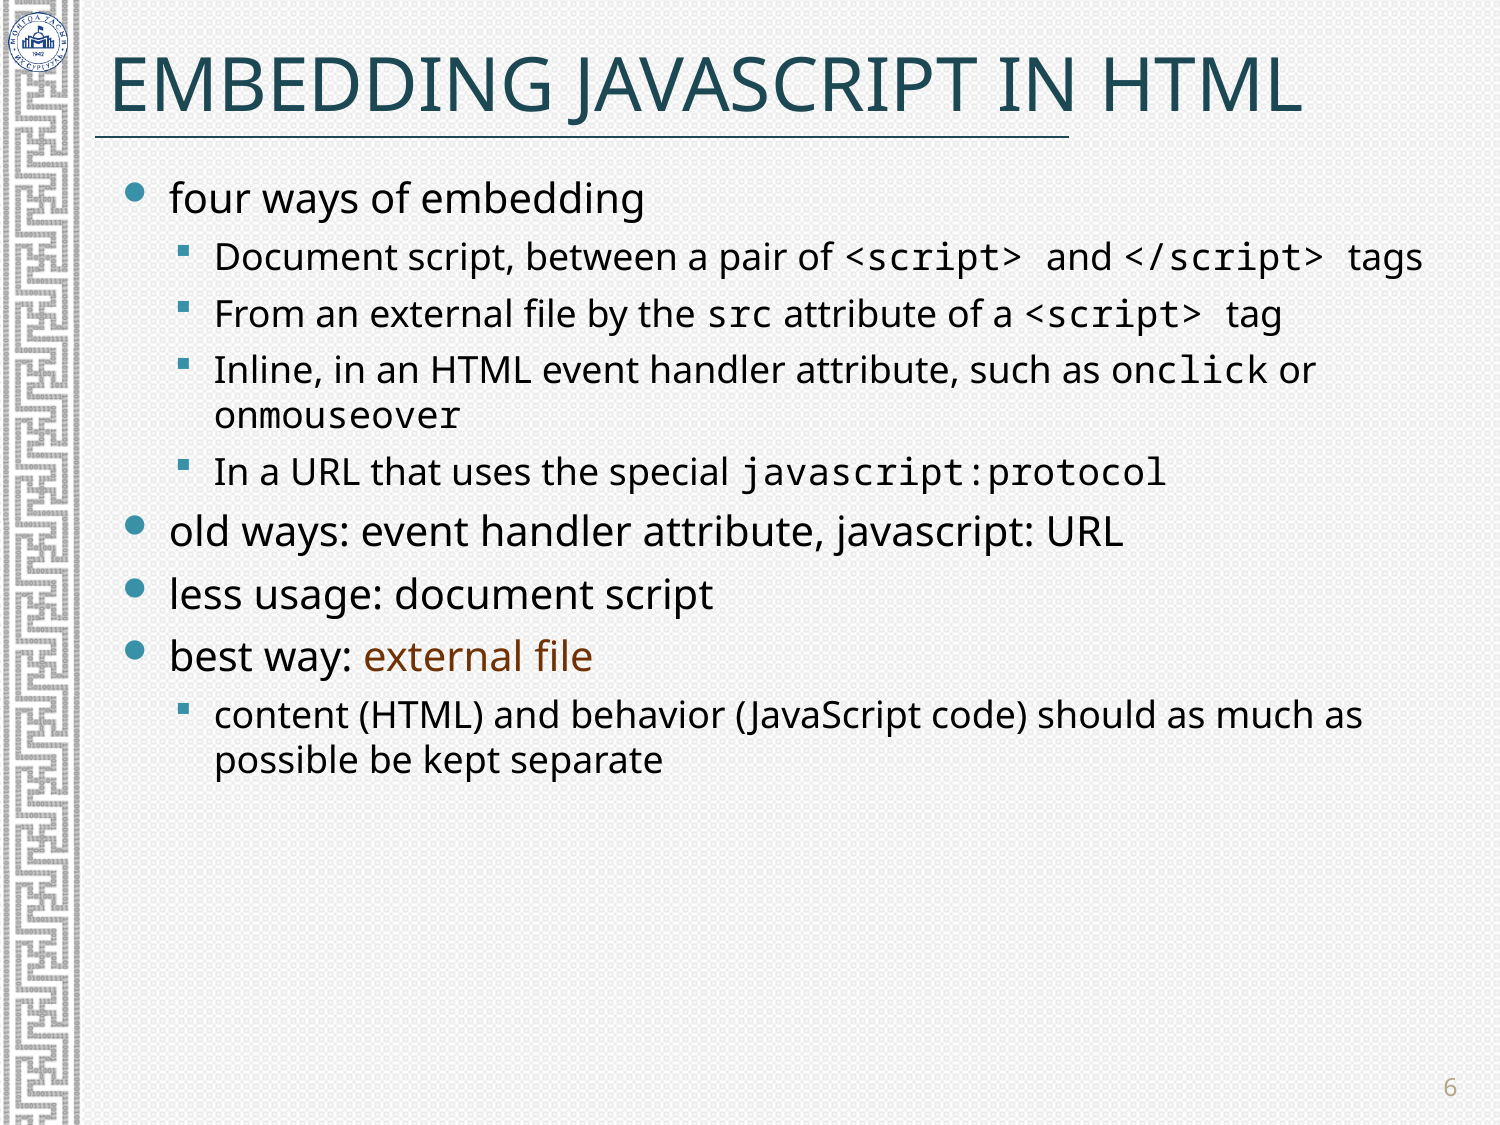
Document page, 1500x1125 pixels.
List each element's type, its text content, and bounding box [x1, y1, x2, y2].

slide_number 6 [1413, 1066, 1488, 1113]
picture [1, 0, 82, 1125]
title Embedding JavaScript in HTML [93, 11, 1477, 153]
list four ways of embedding Document script, between a pair of <script> and </script> tags From an external file by the src attribute of a <script> tag Inline, in an HTML event handler attribute, such as onclick or onmouseover In a URL that uses the special javascript:protocol old ways: event handler attribute, javascript: URL less usage: document script best way: external file content (HTML) and behavior (JavaScript code) should as much as possible be kept separate [93, 163, 1477, 1055]
